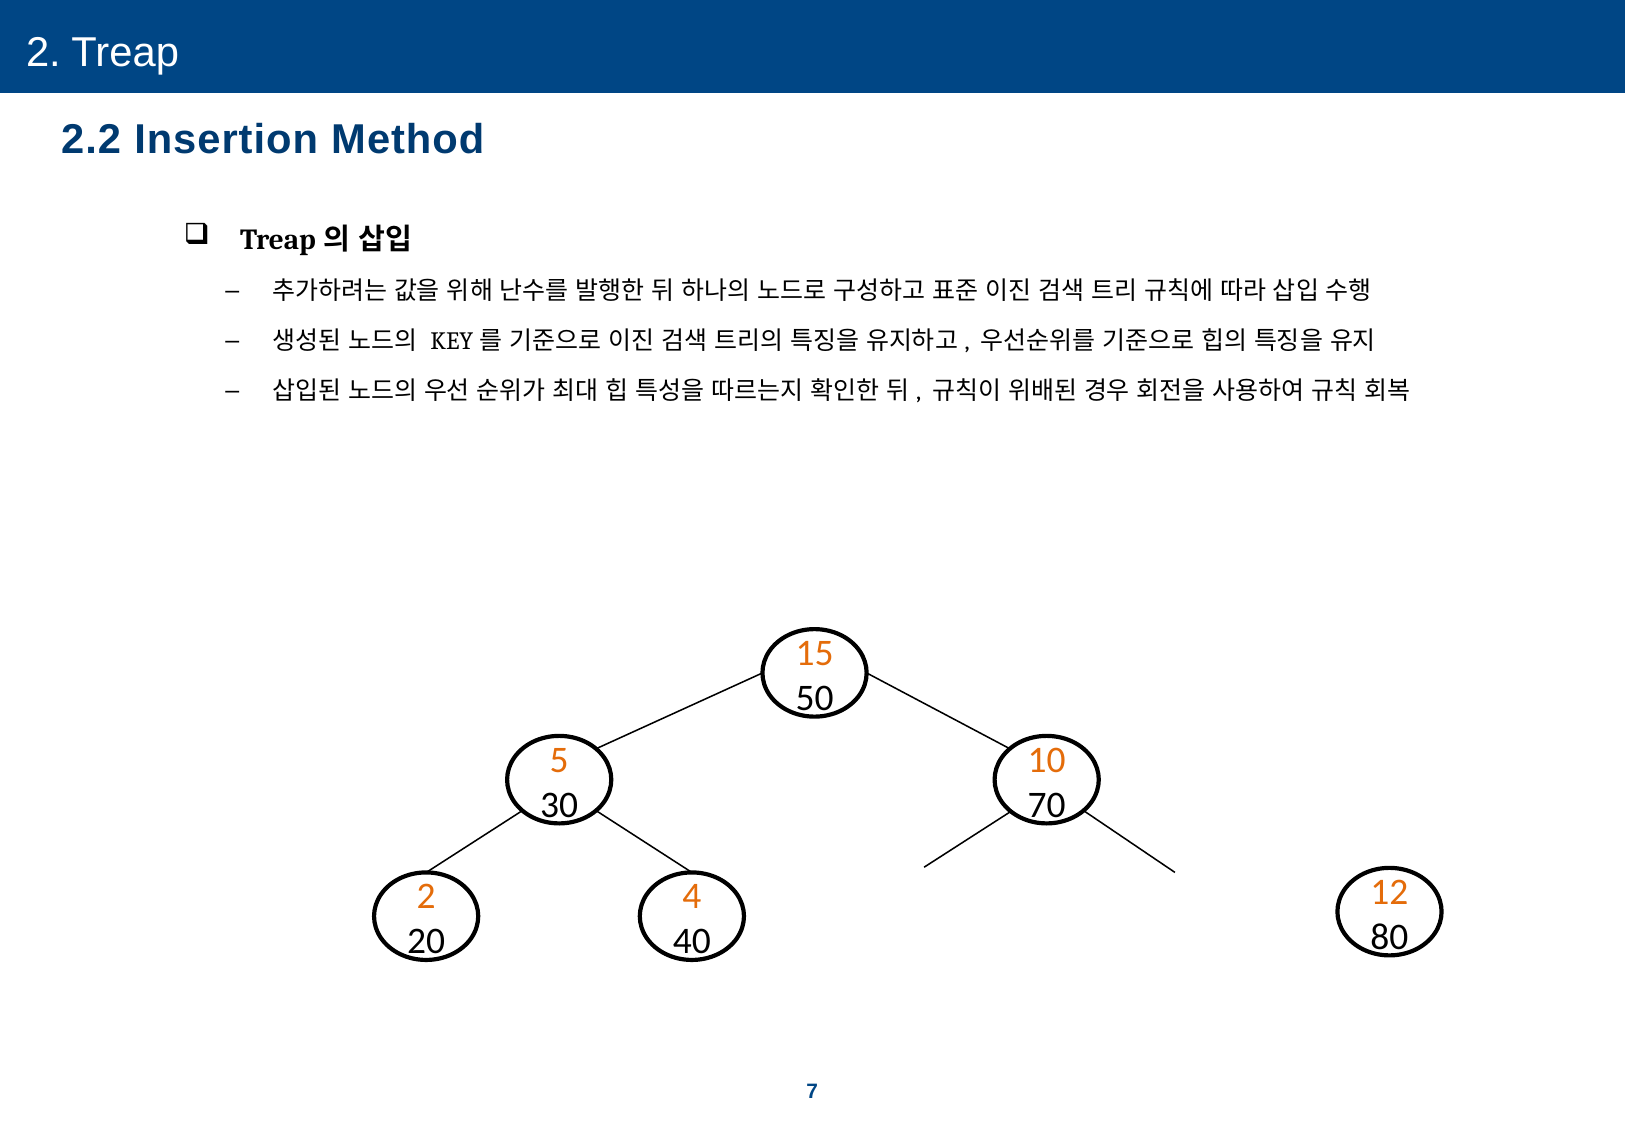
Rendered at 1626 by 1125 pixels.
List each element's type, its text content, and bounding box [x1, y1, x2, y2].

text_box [595, 810, 693, 873]
slide_number 7 [795, 1079, 830, 1125]
text_box 2.2 Insertion Method [59, 111, 1050, 163]
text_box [595, 672, 763, 749]
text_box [866, 672, 1011, 749]
text_box 4 40 [637, 870, 747, 963]
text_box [923, 811, 1011, 868]
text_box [1083, 810, 1176, 873]
text_box 10 70 [992, 733, 1101, 826]
text_box Treap의 삽입 추가하려는 값을 위해 난수를 발행한 뒤 하나의 노드로 구성하고 표준 이진 검색 트리 규칙에 따라 삽입 수행 생성된 노드의 KEY를 기준으로 이진 검색 트리의 특징을 유지하고, 우선순위를 기준으로 힙의 특징을 유지 삽입된 노드의 우선 순위가 최대 힙 특성을 따르는지 확인한 뒤, 규칙이 위배된 경우 회전을 사용하여 규칙 회복 [168, 194, 1538, 498]
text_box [425, 810, 523, 873]
text_box 5 30 [505, 733, 614, 826]
text_box 12 80 [1335, 865, 1444, 958]
text_box 2 20 [371, 870, 481, 963]
text_box 2. Treap [24, 24, 454, 76]
text_box 15 50 [760, 627, 869, 719]
